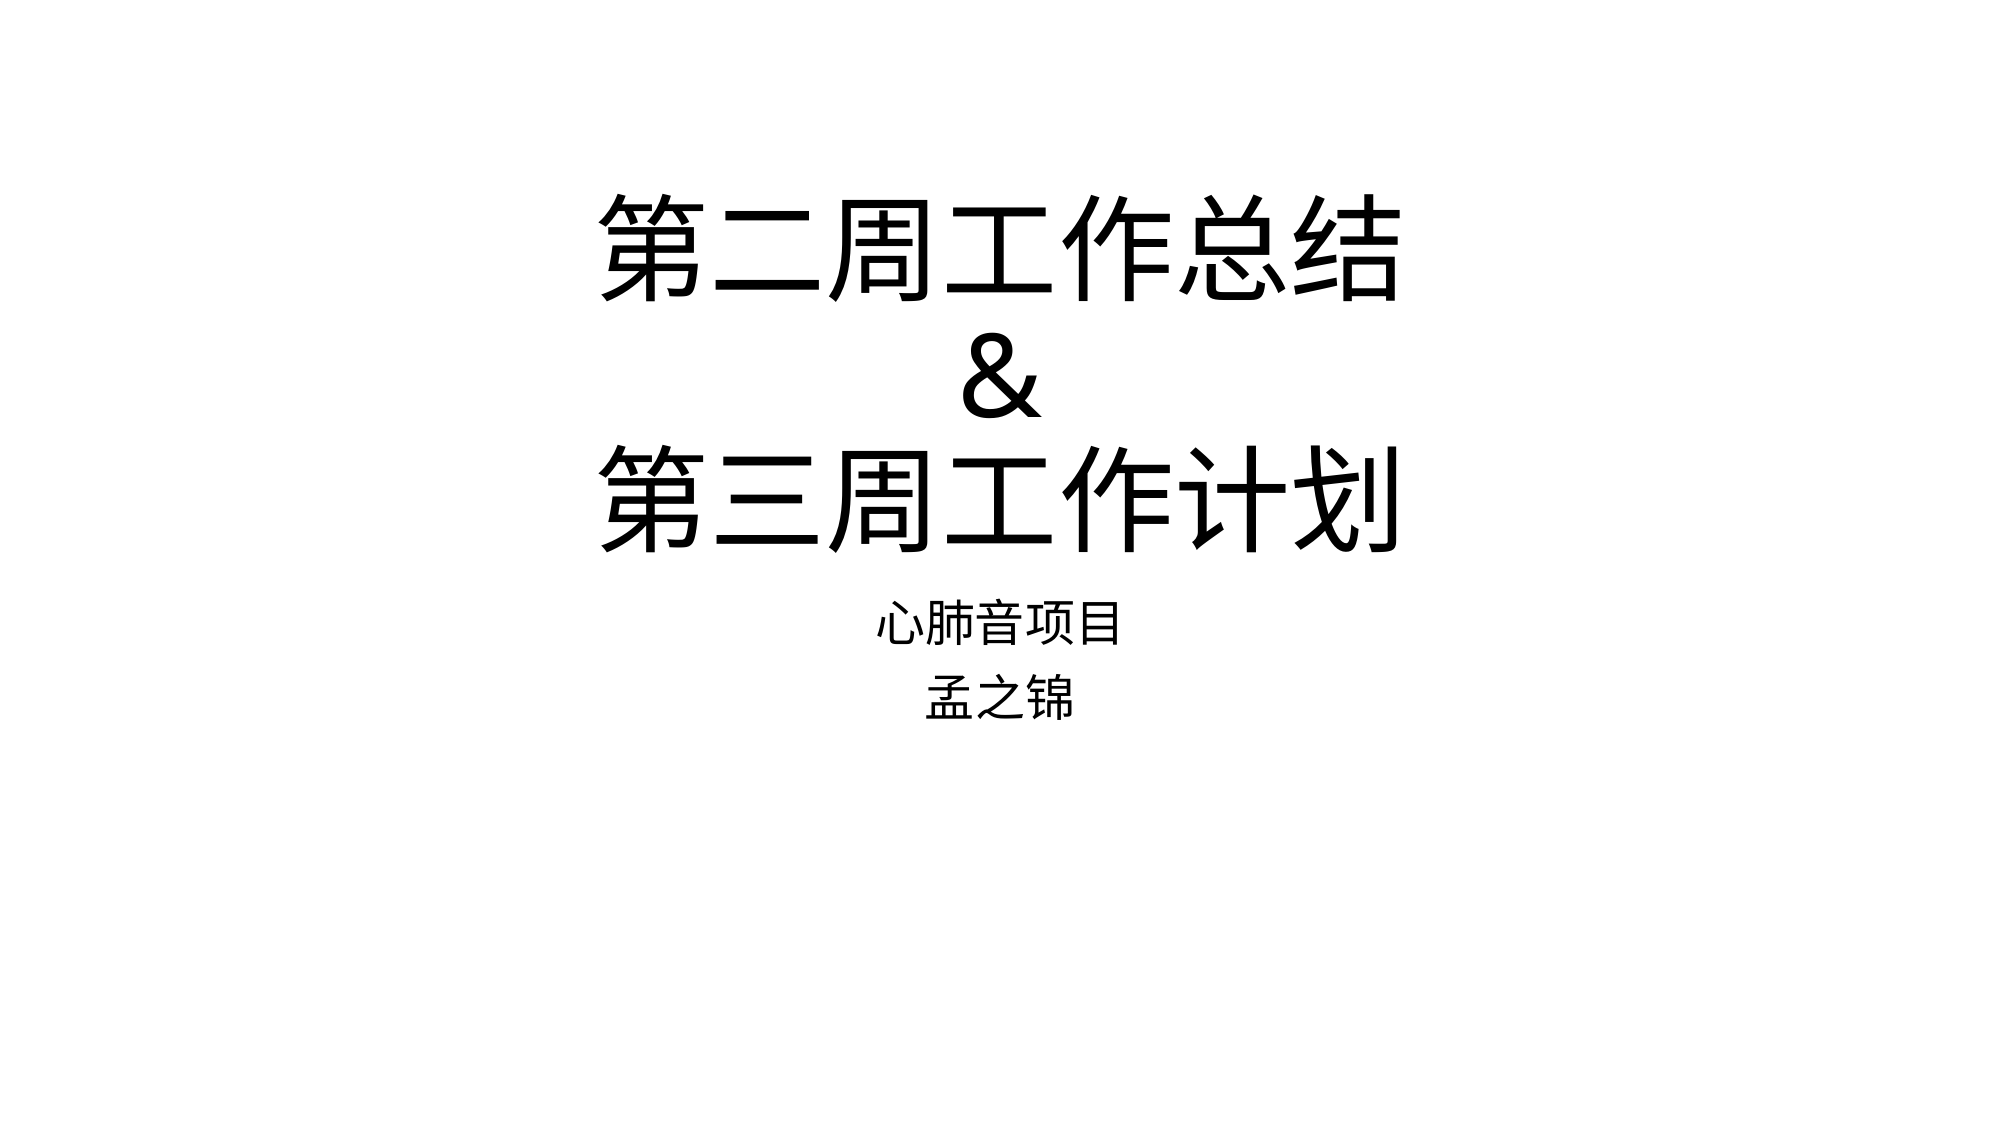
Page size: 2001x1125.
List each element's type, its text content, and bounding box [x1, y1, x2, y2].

title 第二周工作总结 & 第三周工作计划 [249, 184, 1750, 576]
subtitle 心肺音项目 孟之锦 [249, 590, 1750, 863]
